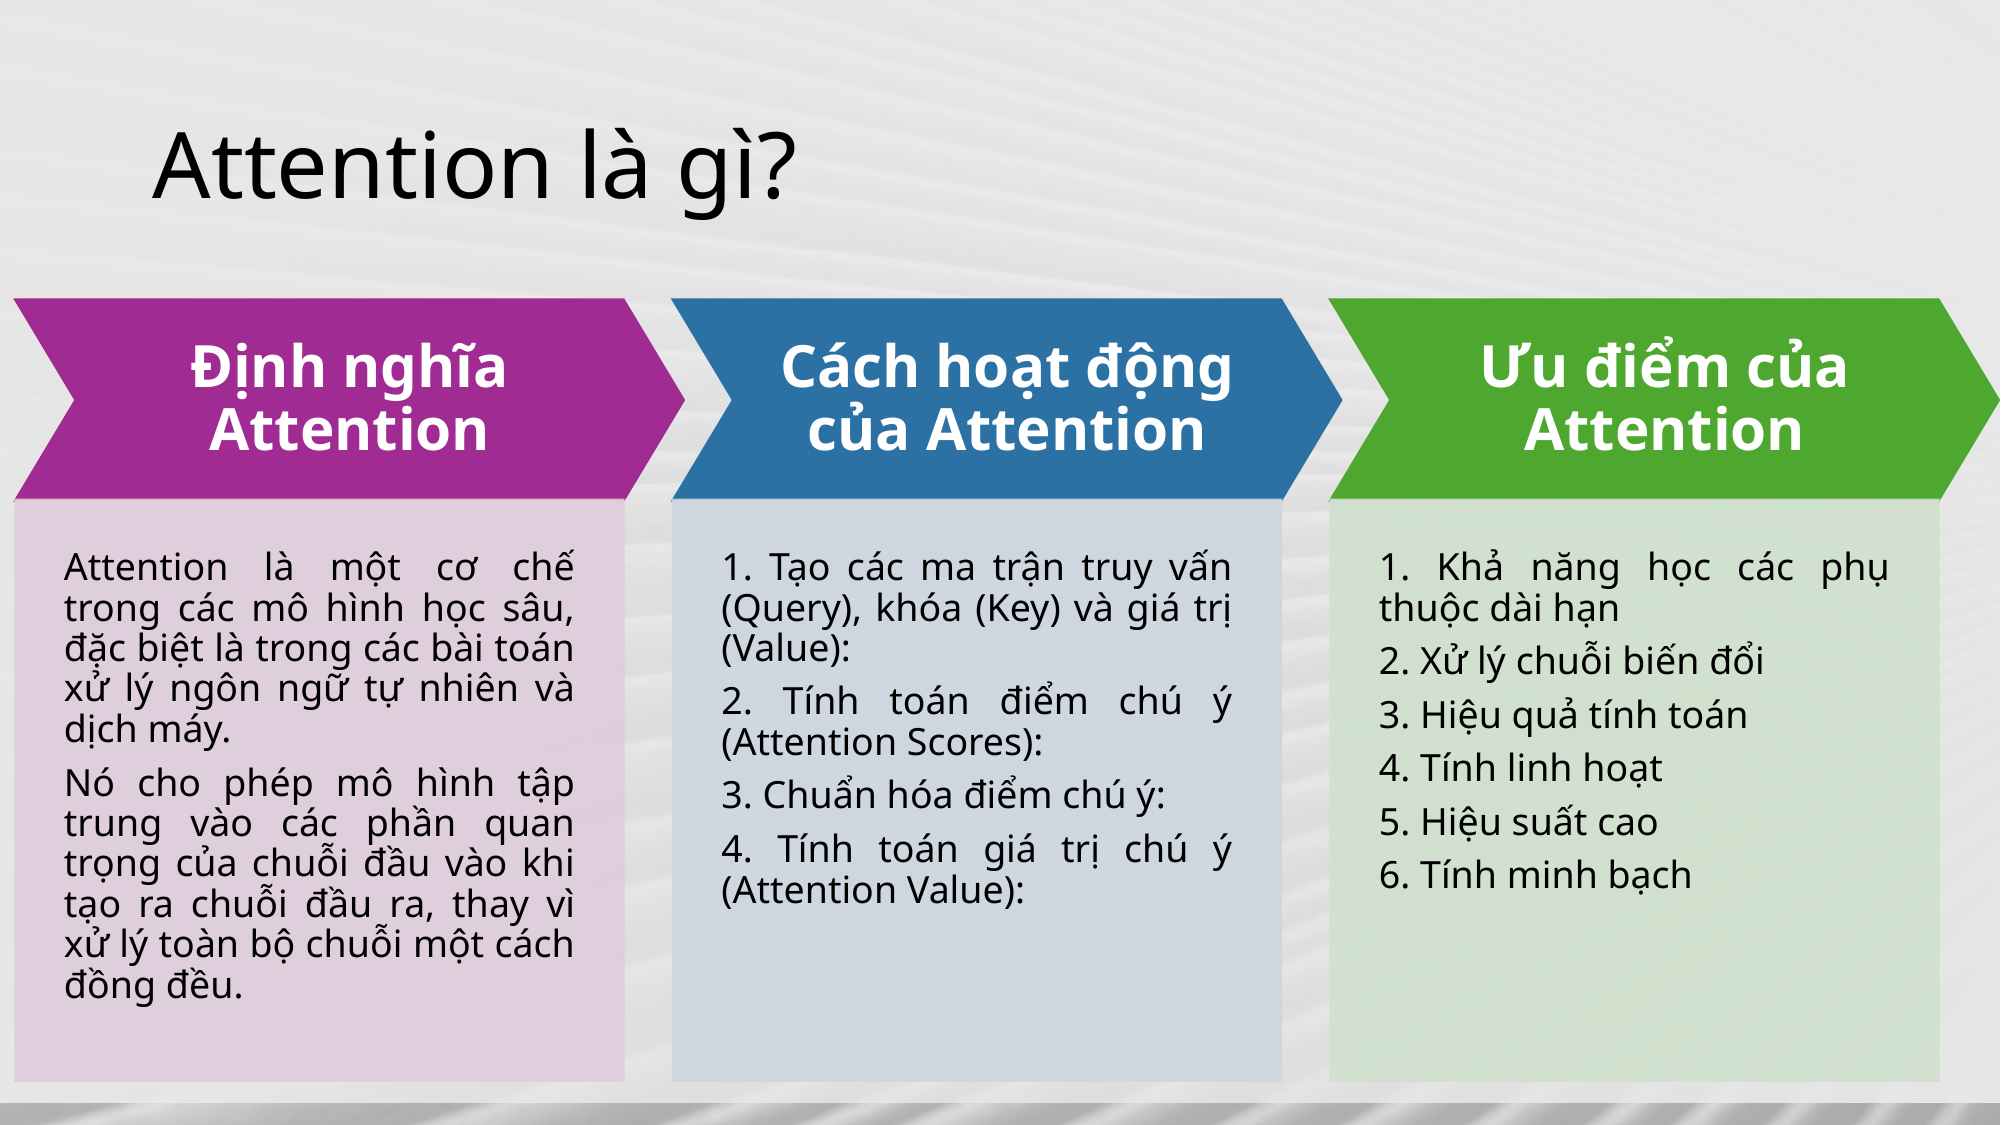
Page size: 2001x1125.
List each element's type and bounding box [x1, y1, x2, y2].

list [13, 276, 2000, 1104]
picture [0, 0, 2000, 1125]
